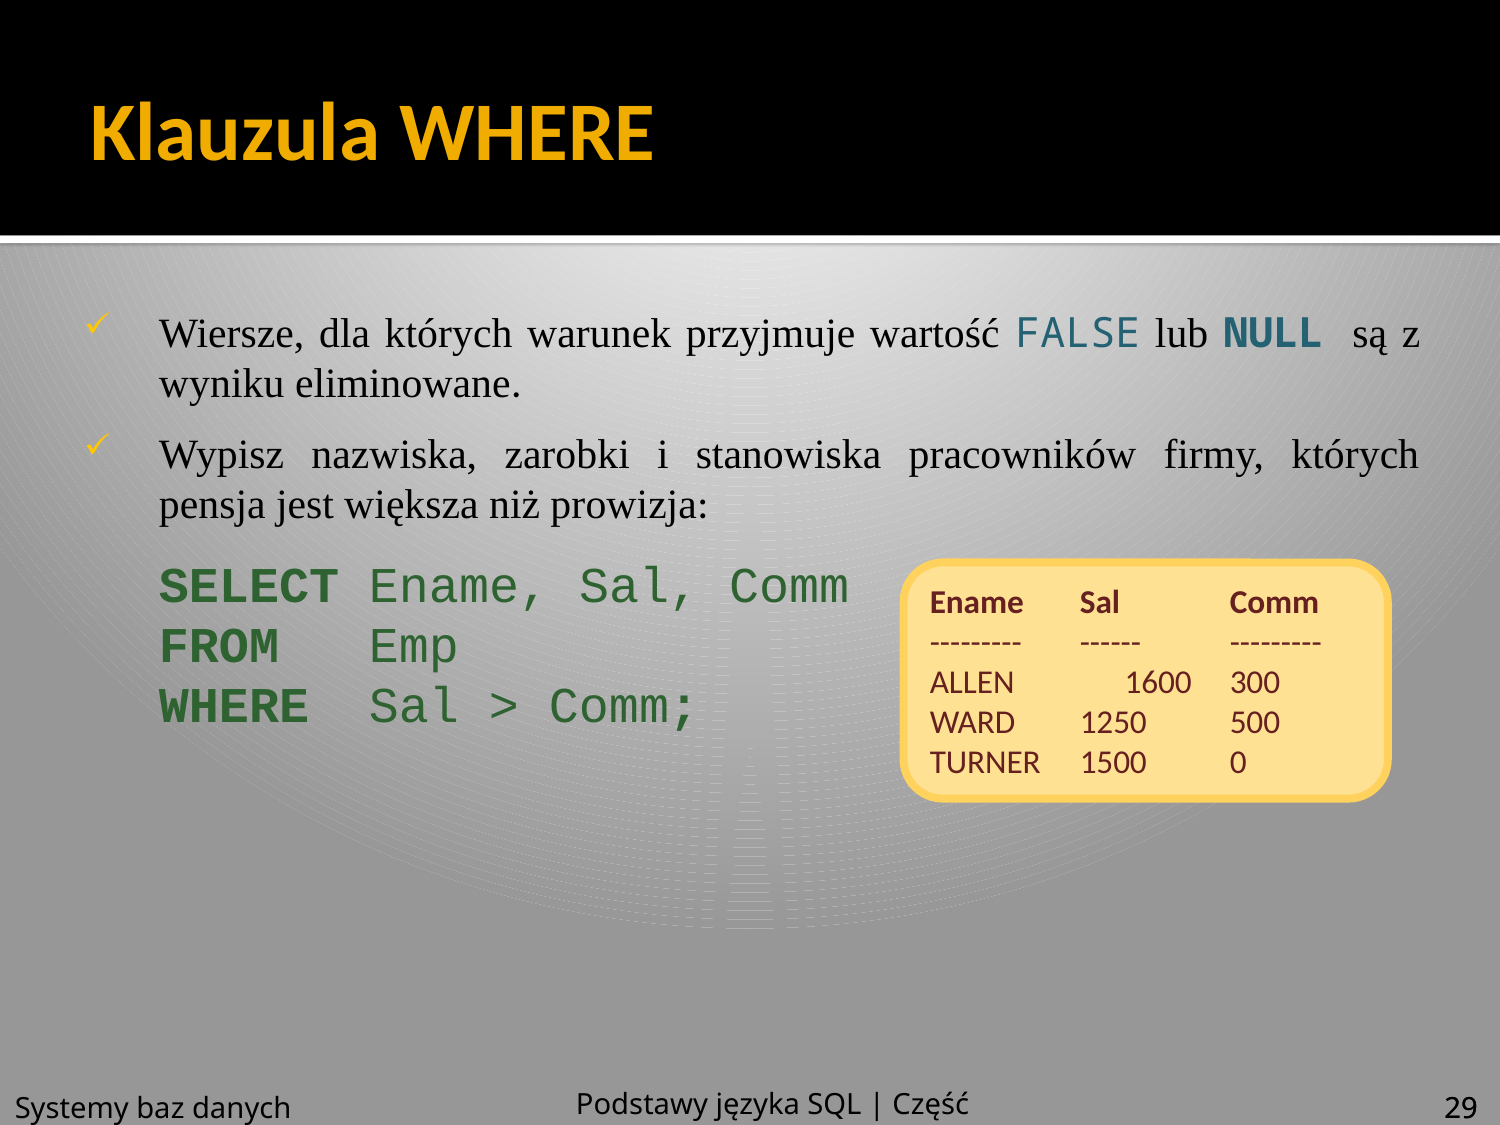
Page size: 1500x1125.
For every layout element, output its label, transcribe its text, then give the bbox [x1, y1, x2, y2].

list Wiersze, dla których warunek przyjmuje wartość FALSE lub NULL są z wyniku eliminowane. Wypisz nazwiska, zarobki i stanowiska pracowników firmy, których pensja jest większa niż prowizja: SELECT Ename, Sal, Comm FROM Emp WHERE Sal > Comm; [75, 291, 1436, 845]
title Klauzula WHERE [75, 69, 1425, 186]
text_box Podstawy języka SQL | Część 4 [561, 1078, 987, 1125]
text_box Ename Sal Comm --------- ------ --------- ALLEN 1600 300 WARD 1250 500 TURNER 1500 0 [899, 558, 1392, 803]
